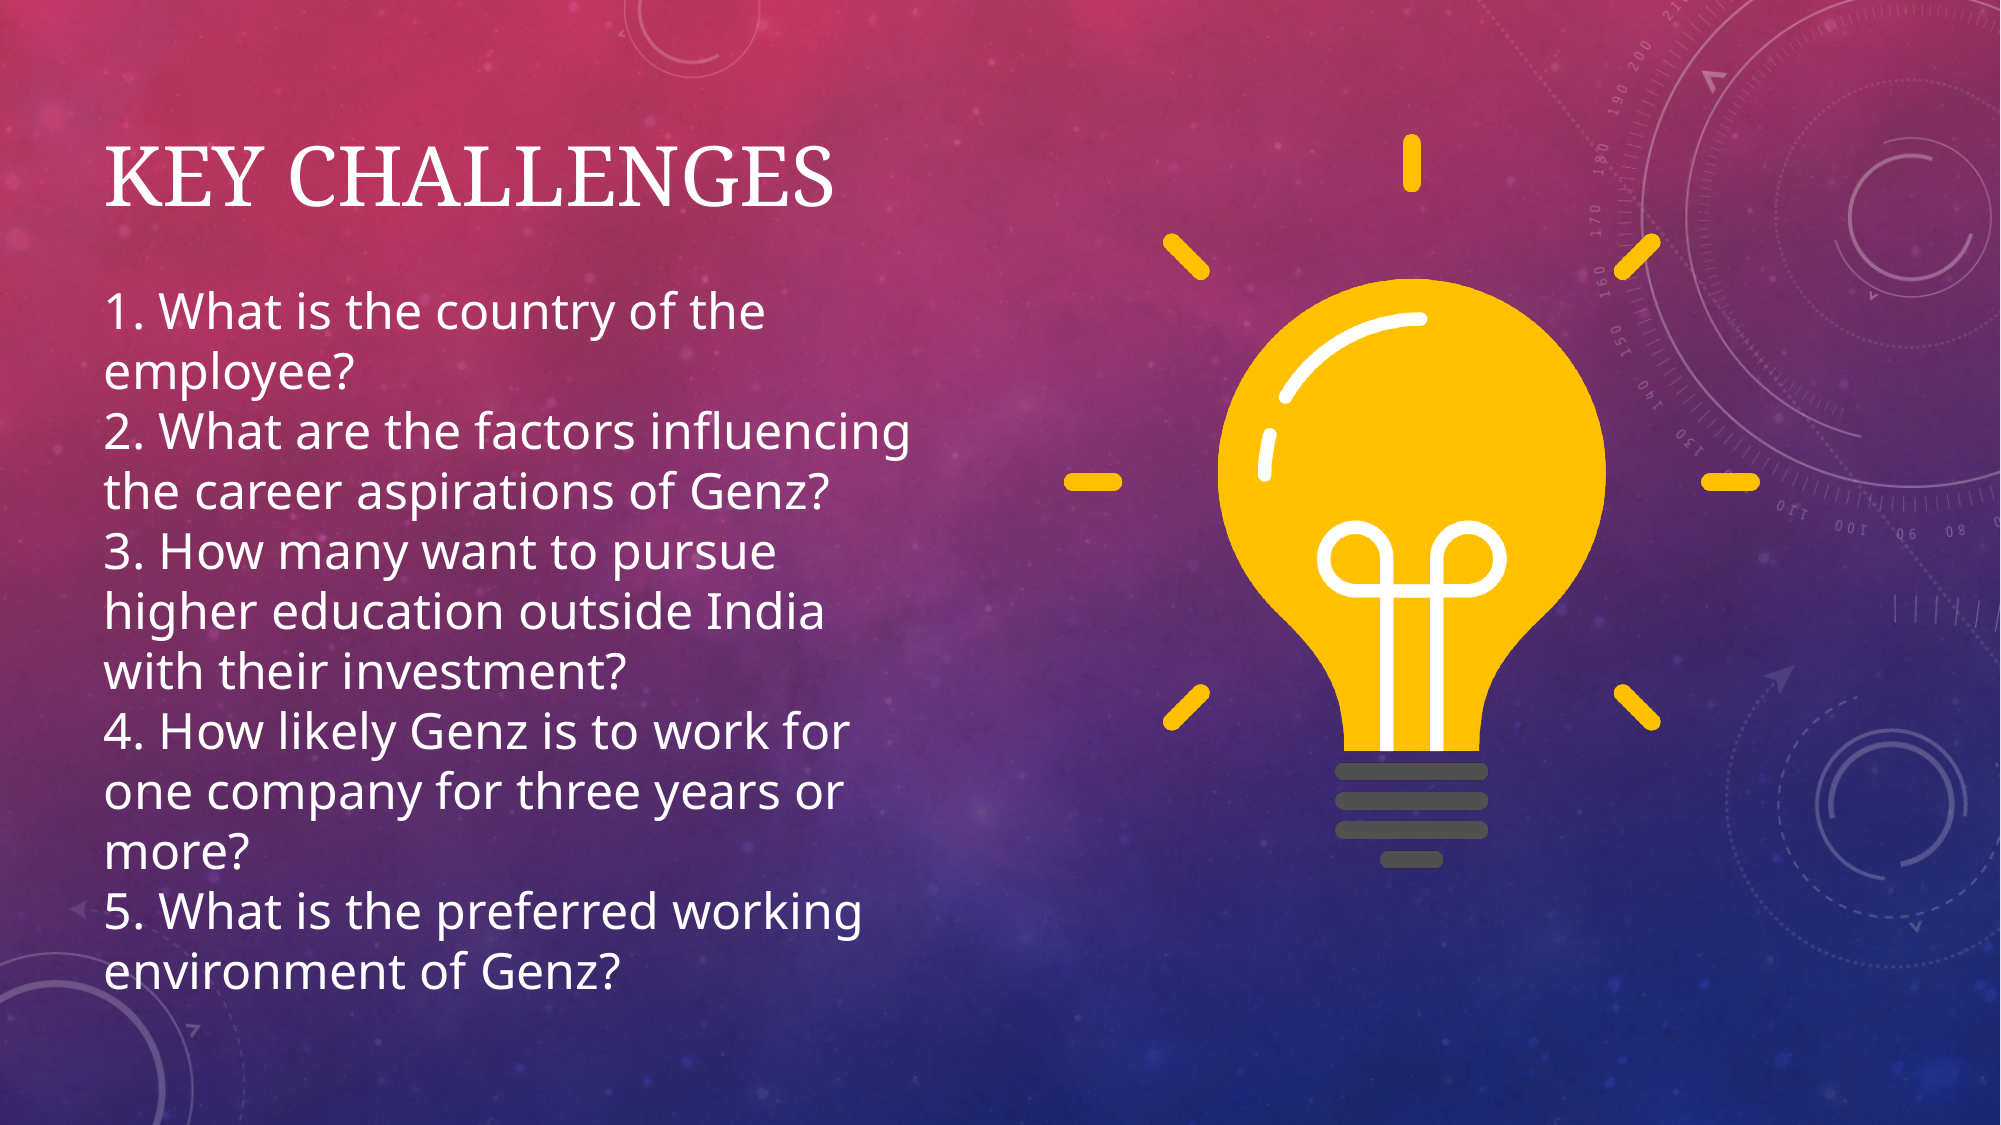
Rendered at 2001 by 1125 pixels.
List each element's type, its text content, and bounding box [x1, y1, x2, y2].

text_box 1. What is the country of the employee? 2. What are the factors influencing the career aspirations of Genz? 3. How many want to pursue higher education outside India with their investment? 4. How likely Genz is to work for one company for three years or more? 5. What is the preferred working environment of Genz? [89, 272, 863, 1008]
picture [0, 0, 2001, 1125]
text_box KEY CHALLENGES [89, 115, 863, 231]
